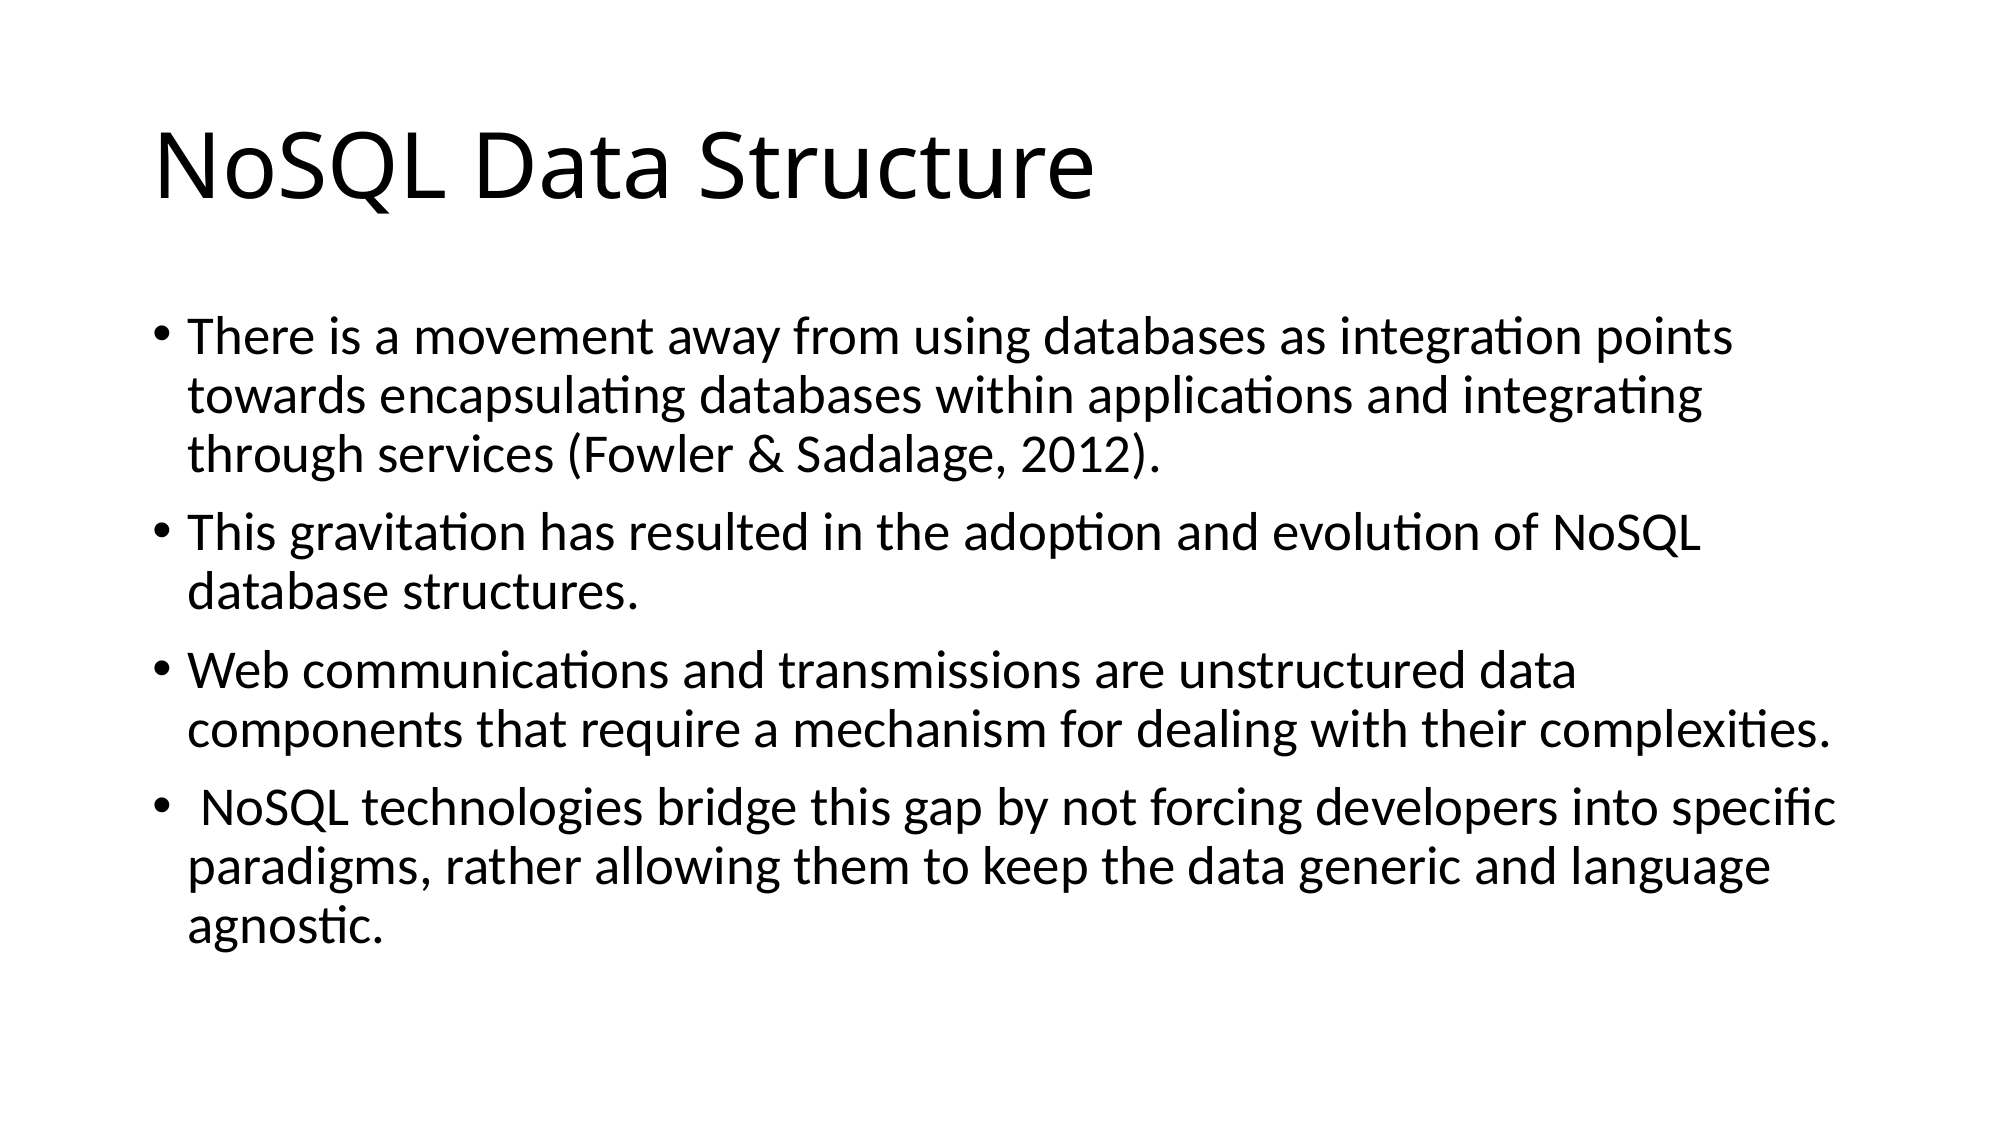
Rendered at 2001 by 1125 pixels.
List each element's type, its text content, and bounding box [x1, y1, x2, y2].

list There is a movement away from using databases as integration points towards encapsulating databases within applications and integrating through services (Fowler & Sadalage, 2012). This gravitation has resulted in the adoption and evolution of NoSQL database structures. Web communications and transmissions are unstructured data components that require a mechanism for dealing with their complexities. NoSQL technologies bridge this gap by not forcing developers into specific paradigms, rather allowing them to keep the data generic and language agnostic. [137, 299, 1863, 1014]
title NoSQL Data Structure [137, 59, 1863, 278]
